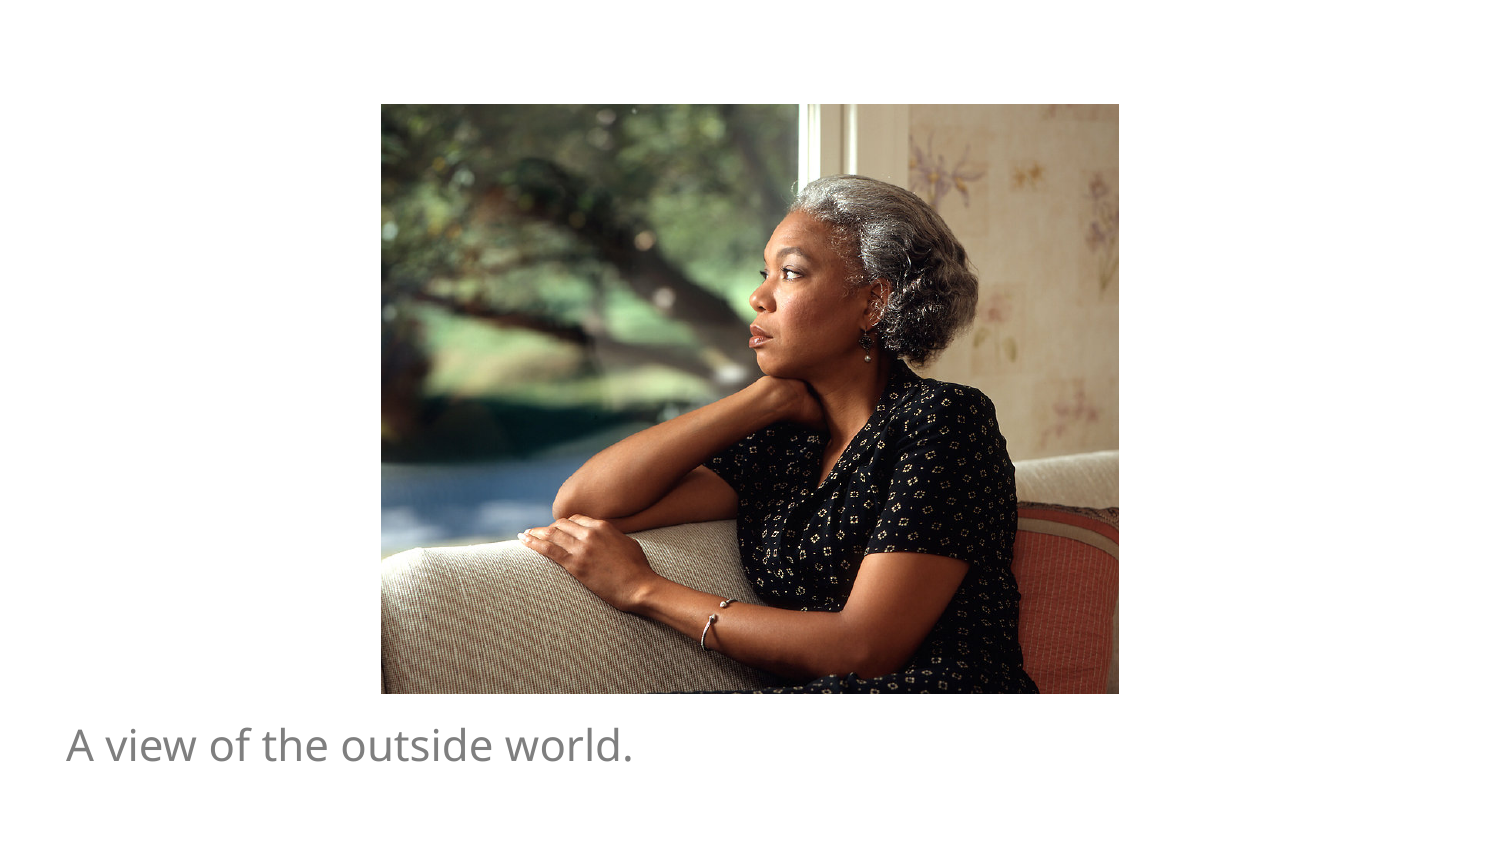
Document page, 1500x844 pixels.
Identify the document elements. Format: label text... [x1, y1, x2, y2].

picture [381, 104, 1119, 695]
list A view of the outside world. [51, 694, 1036, 794]
